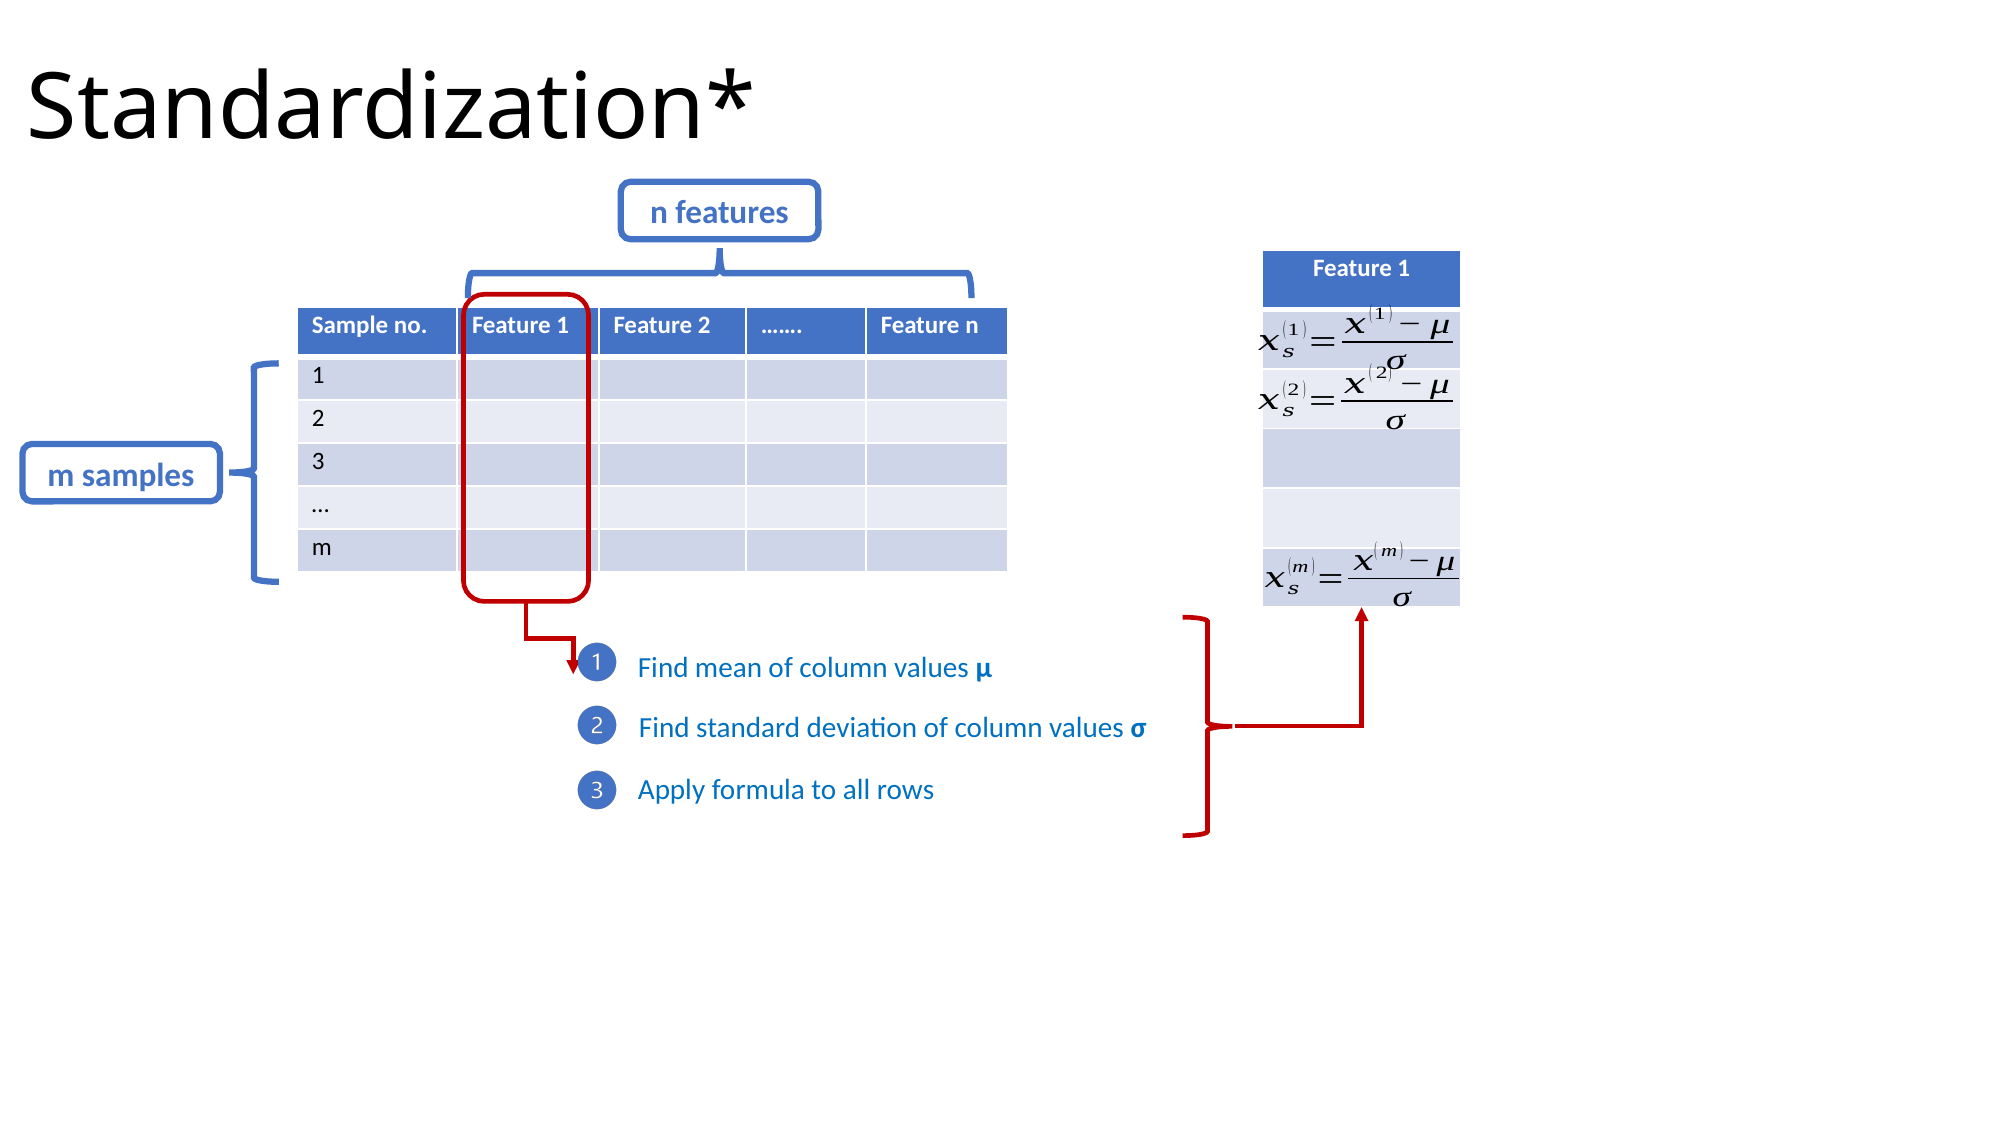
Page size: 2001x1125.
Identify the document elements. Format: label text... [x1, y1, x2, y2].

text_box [22, 181, 1362, 836]
table_header Feature 1 [1362, 251, 1460, 303]
title Standardization* [11, 0, 1737, 218]
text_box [1255, 303, 1461, 613]
